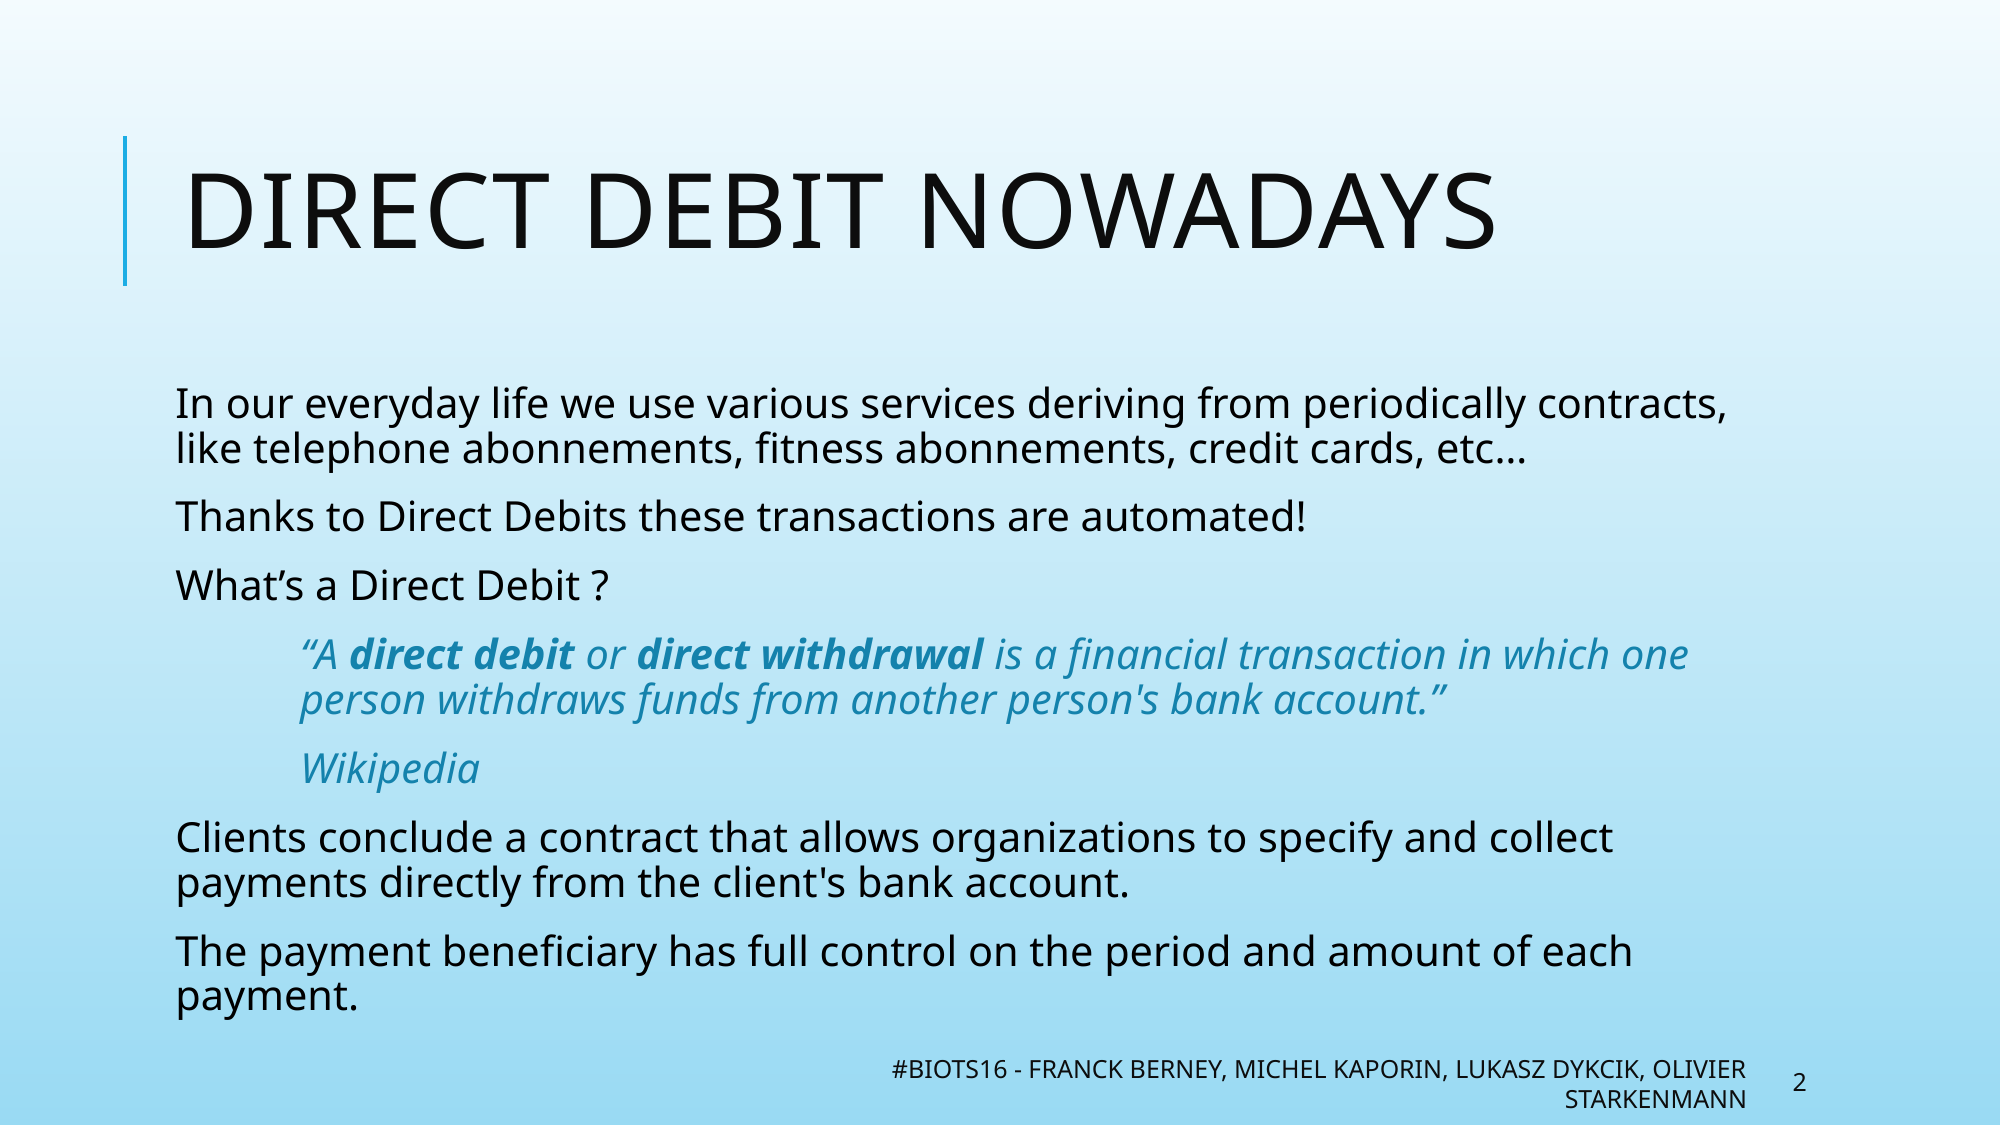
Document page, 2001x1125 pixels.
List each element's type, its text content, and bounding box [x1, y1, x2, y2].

footer #BIOTS16 - Franck Berney, Michel Kaporin, Lukasz Dykcik, Olivier Starkenmann [794, 1061, 1763, 1107]
list In our everyday life we use various services deriving from periodically contracts, like telephone abonnements, fitness abonnements, credit cards, etc… Thanks to Direct Debits these transactions are automated! What’s a Direct Debit ? “A direct debit or direct withdrawal is a financial transaction in which one person withdraws funds from another person's bank account.” Wikipedia Clients conclude a contract that allows organizations to specify and collect payments directly from the client's bank account. The payment beneficiary has full control on the period and amount of each payment. [168, 375, 1763, 1035]
slide_number 2 [1777, 1061, 1938, 1107]
title Direct Debit nowadays [168, 96, 1763, 342]
